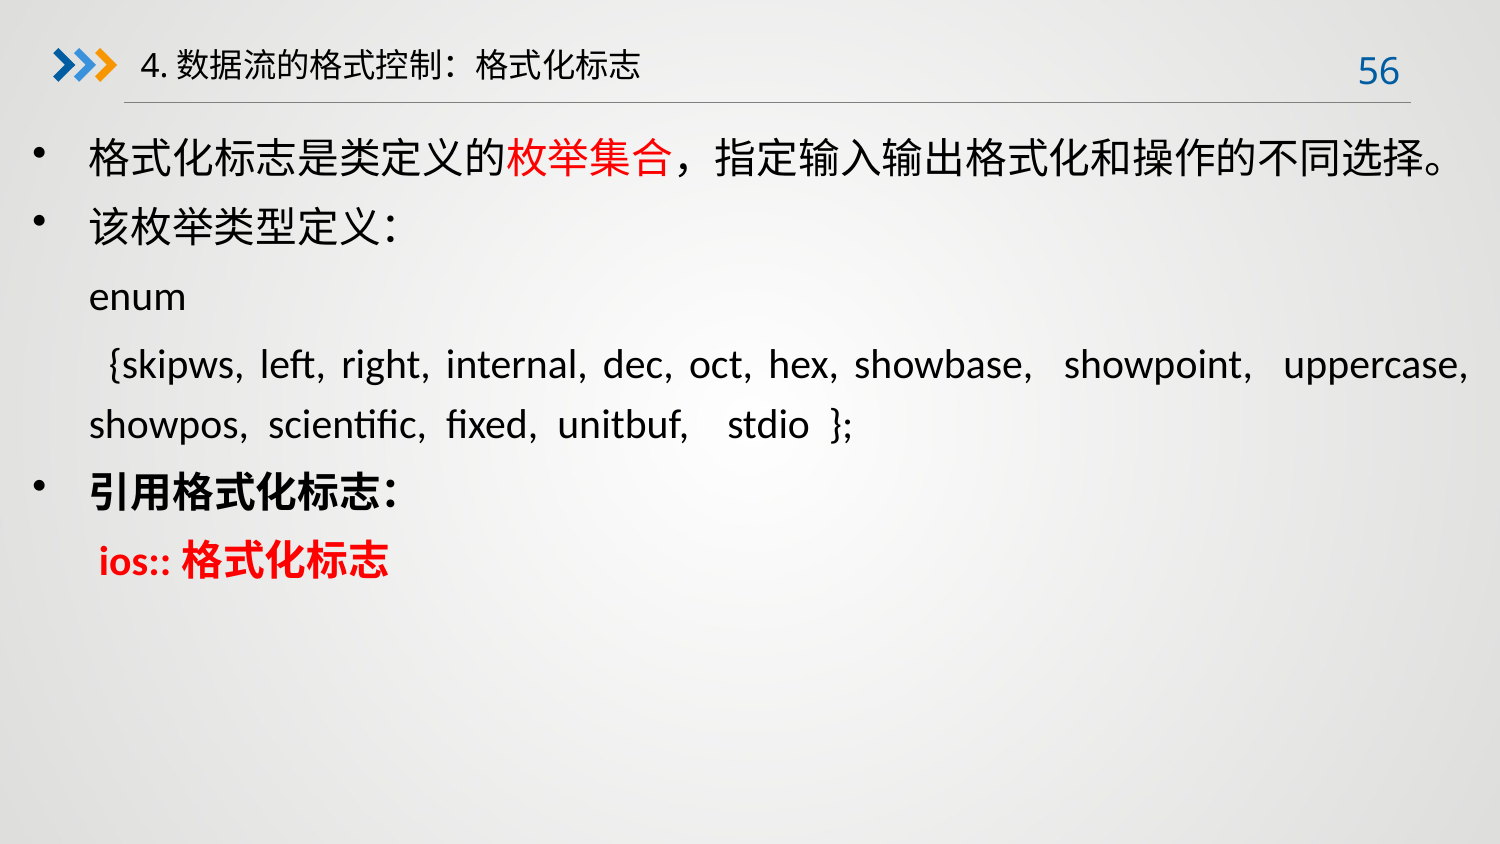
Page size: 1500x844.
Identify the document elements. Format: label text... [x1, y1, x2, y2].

text_box 4.数据流的格式控制：格式化标志 [140, 32, 1223, 95]
text_box 格式化标志是类定义的枚举集合，指定输入输出格式化和操作的不同选择。 该枚举类型定义： enum {skipws, left, right, internal, dec, oct, hex, showbase, showpoint, uppercase, showpos, scientific, fixed, unitbuf, stdio }; 引用格式化标志： ios::格式化标志 [17, 114, 1500, 682]
picture [0, 0, 1500, 844]
